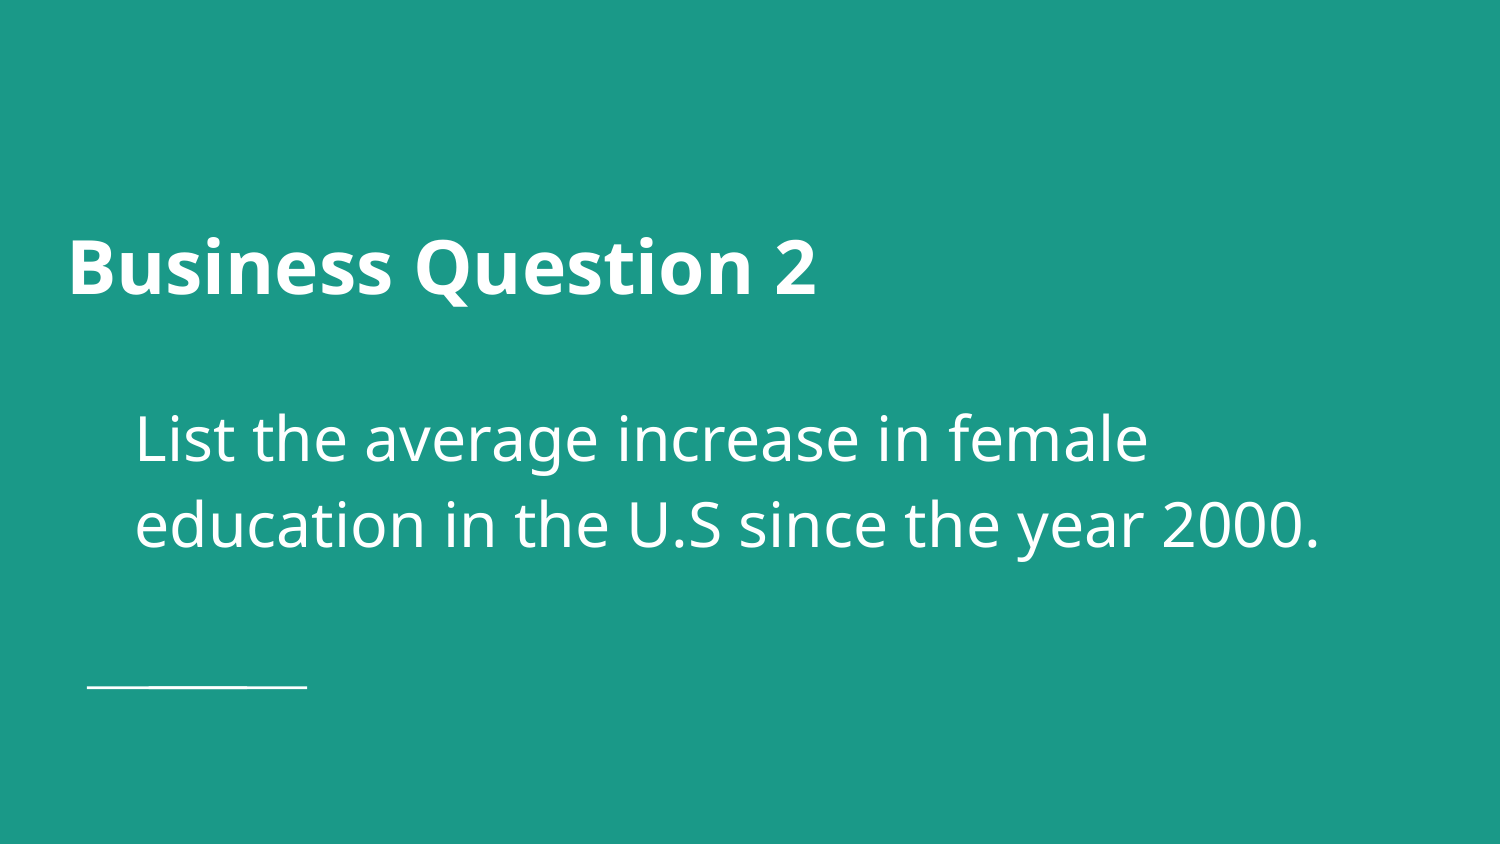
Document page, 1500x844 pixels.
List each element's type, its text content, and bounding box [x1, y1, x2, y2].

list List the average increase in female education in the U.S since the year 2000. [119, 372, 1381, 633]
title Business Question 2 [51, 204, 1449, 516]
